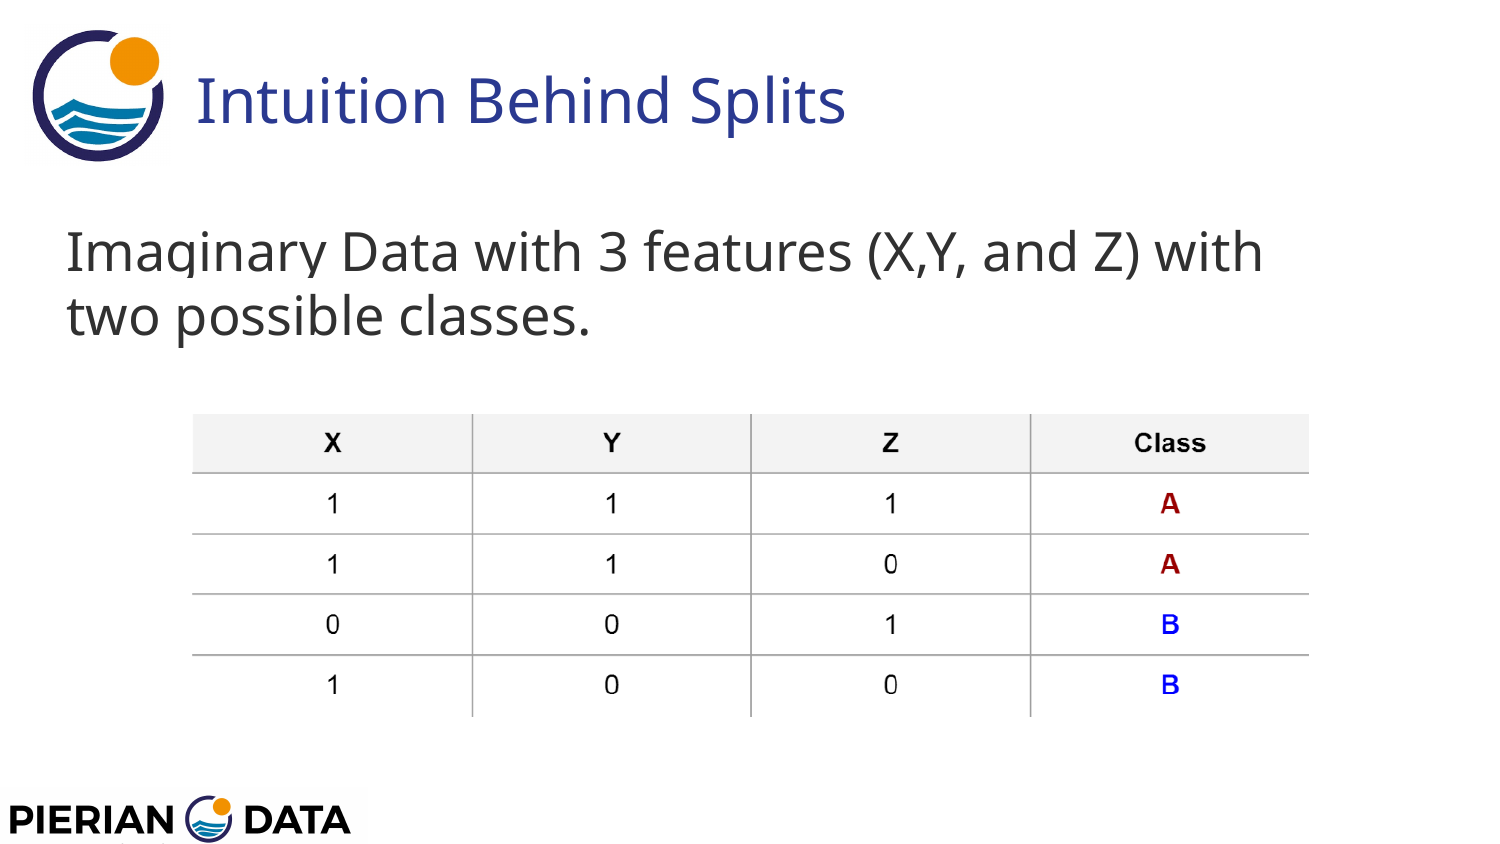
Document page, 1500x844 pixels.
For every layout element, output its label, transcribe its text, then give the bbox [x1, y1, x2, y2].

picture [0, 787, 368, 844]
text_box Imaginary Data with 3 features (X,Y, and Z) with two possible classes. [51, 201, 1373, 750]
text_box [176, 34, 1330, 157]
text_box Intuition Behind Splits [181, 45, 1500, 146]
picture [24, 24, 172, 167]
picture [191, 414, 1309, 719]
